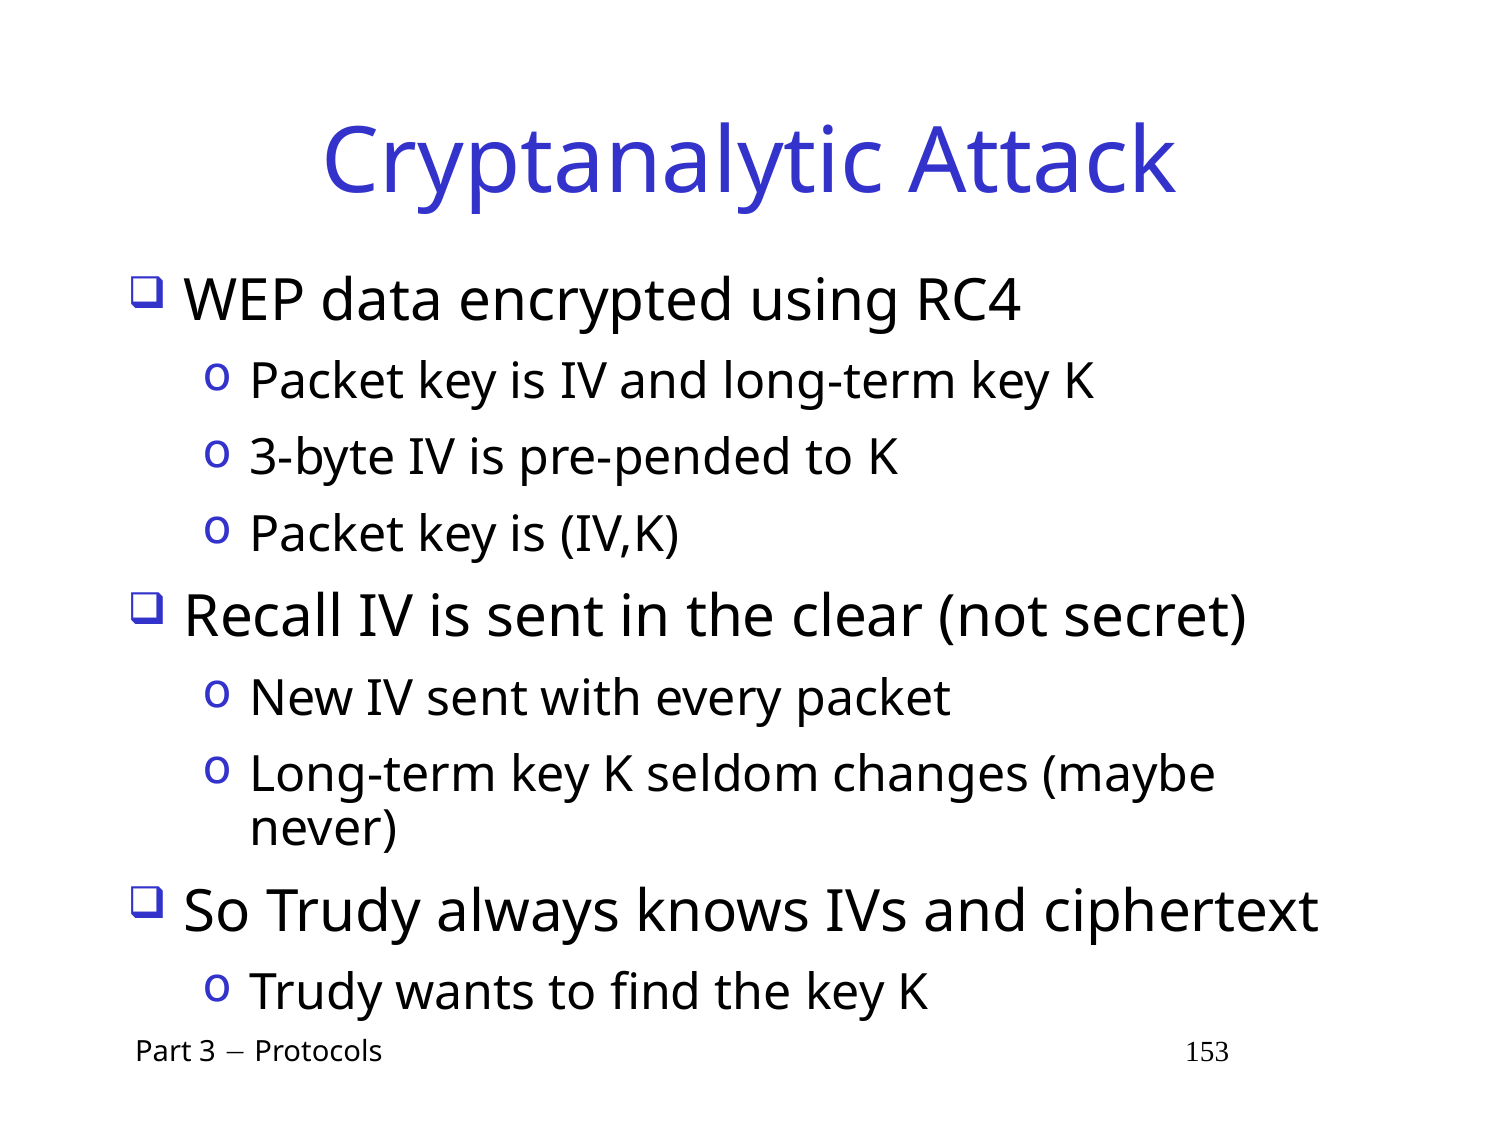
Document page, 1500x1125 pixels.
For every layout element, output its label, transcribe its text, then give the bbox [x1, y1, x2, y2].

list WEP data encrypted using RC4 Packet key is IV and long-term key K 3-byte IV is pre-pended to K Packet key is (IV,K) Recall IV is sent in the clear (not secret) New IV sent with every packet Long-term key K seldom changes (maybe never) So Trudy always knows IVs and ciphertext Trudy wants to find the key K [112, 262, 1388, 1001]
footer Part 3  Protocols 153 [112, 1024, 1401, 1101]
title Cryptanalytic Attack [112, 62, 1388, 251]
